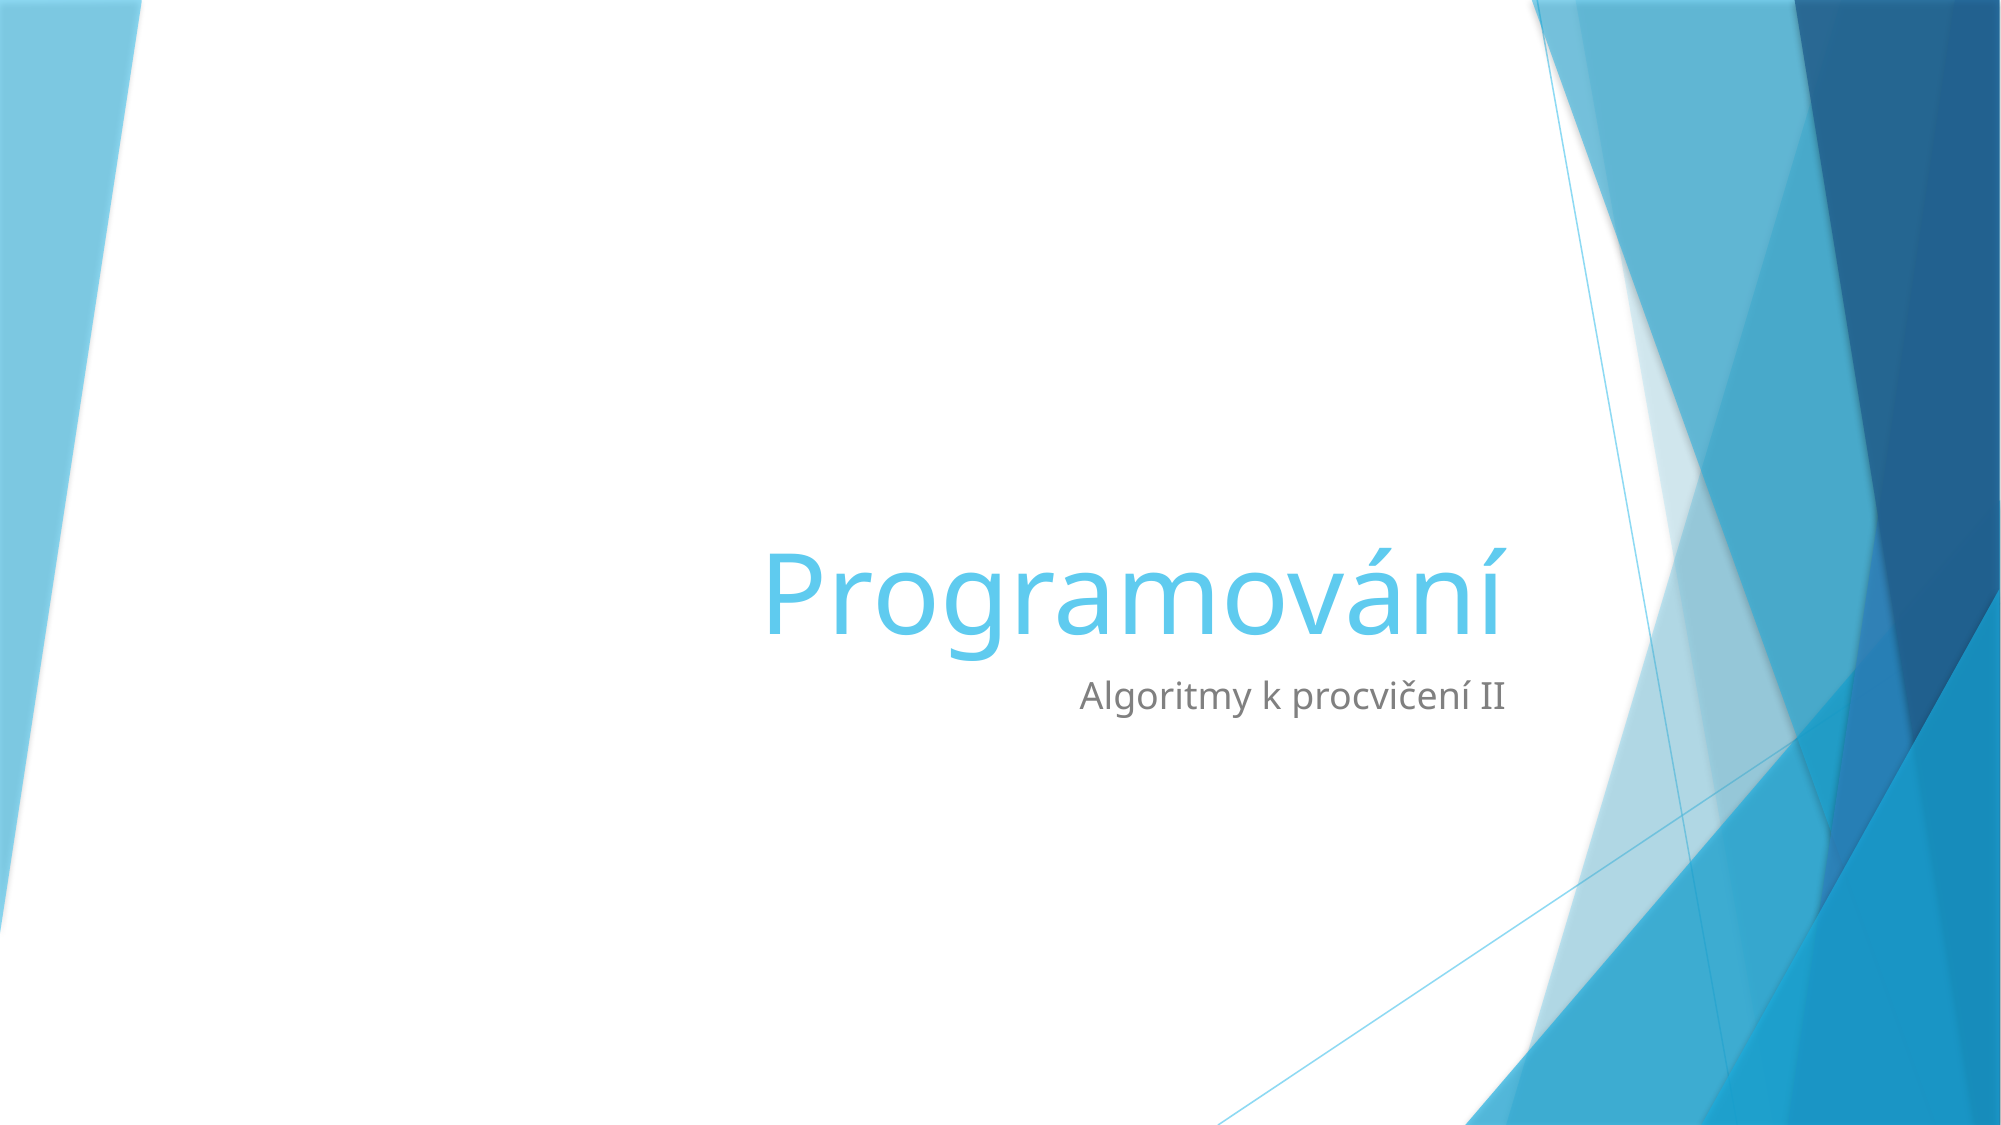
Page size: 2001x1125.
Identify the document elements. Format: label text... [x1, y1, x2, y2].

subtitle Algoritmy k procvičení II [247, 664, 1522, 845]
title Programování [247, 394, 1522, 664]
